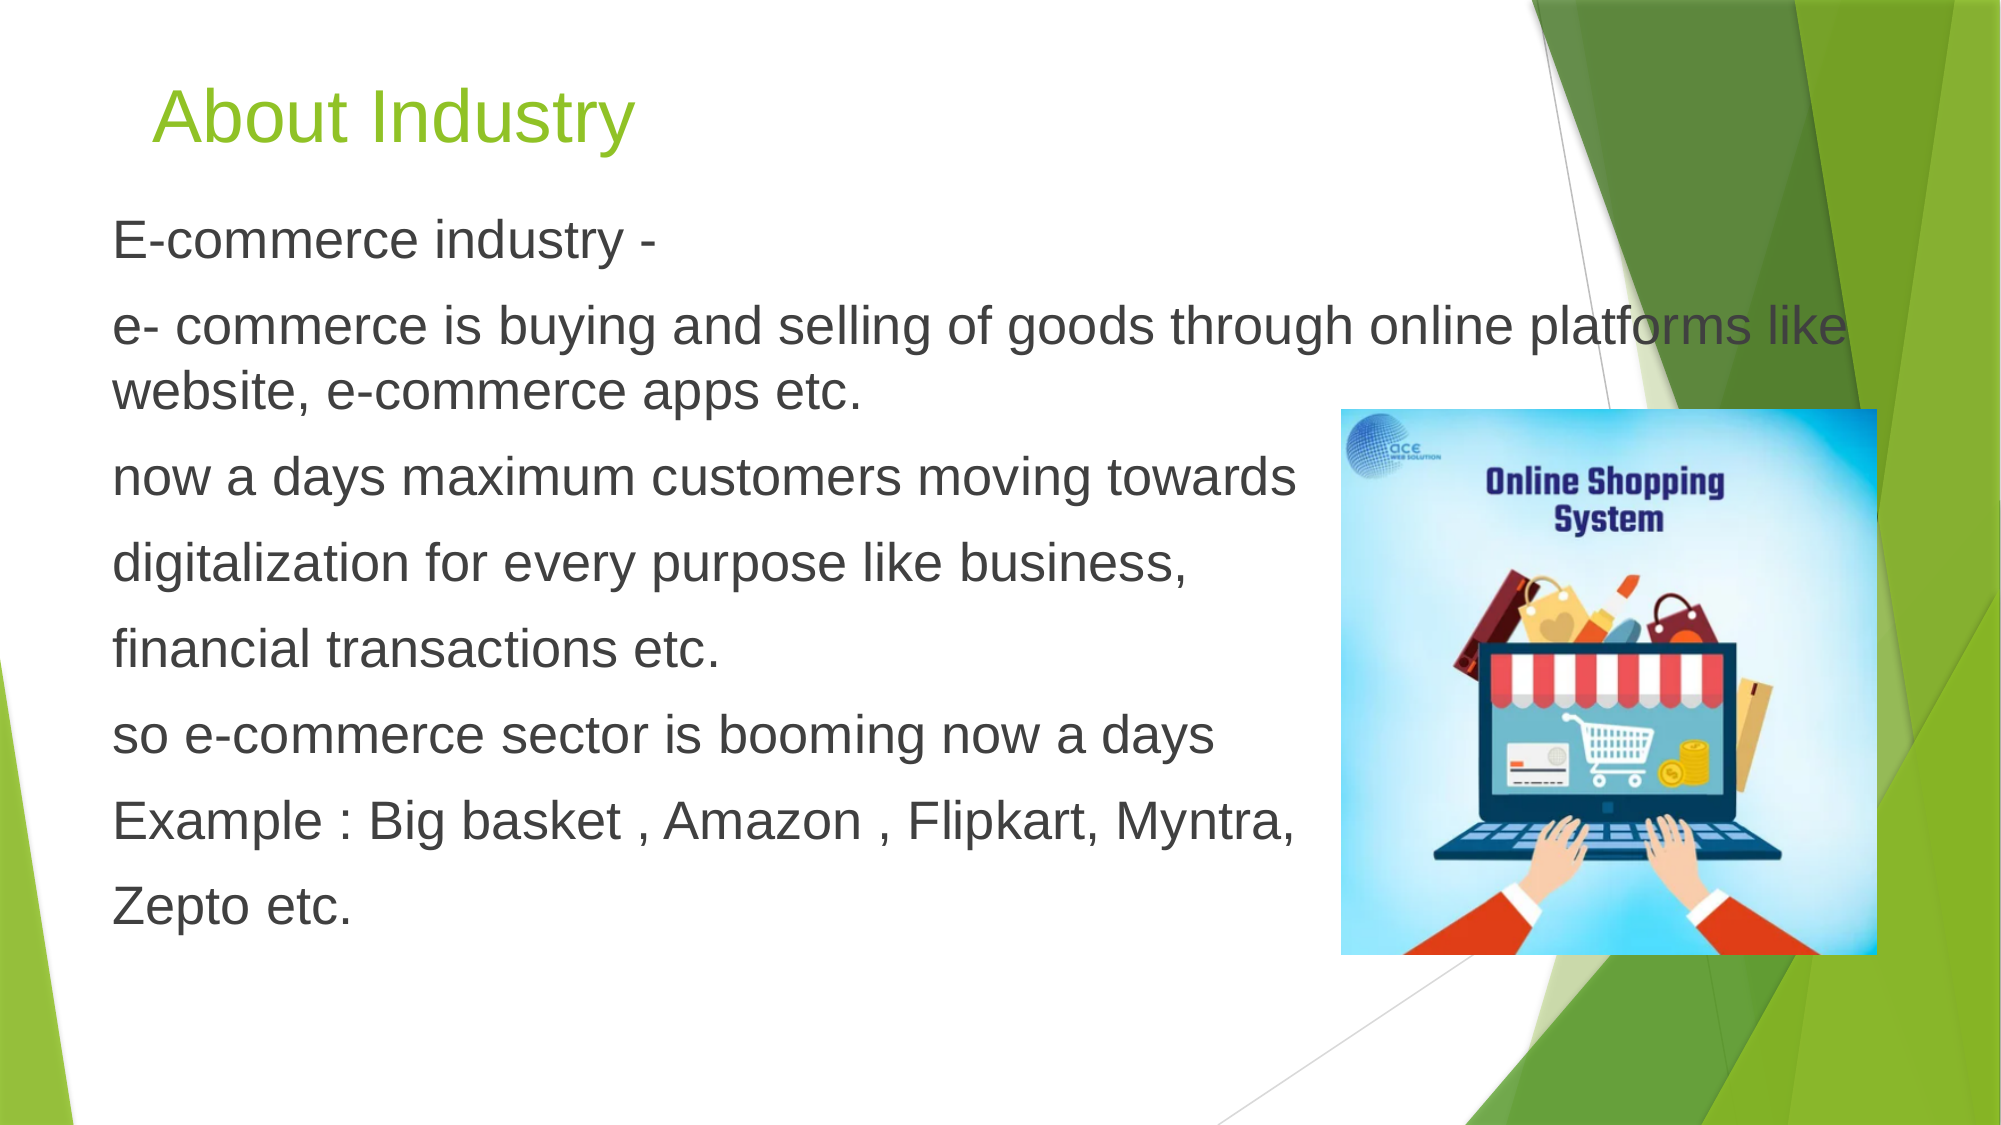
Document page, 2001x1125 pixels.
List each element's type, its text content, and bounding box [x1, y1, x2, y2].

list E-commerce industry - e- commerce is buying and selling of goods through online platforms like website, e-commerce apps etc. now a days maximum customers moving towards digitalization for every purpose like business, financial transactions etc. so e-commerce sector is booming now a days Example : Big basket , Amazon , Flipkart, Myntra, Zepto etc. [97, 196, 1931, 1014]
picture [1340, 409, 1878, 956]
title About Industry [137, 59, 1863, 184]
